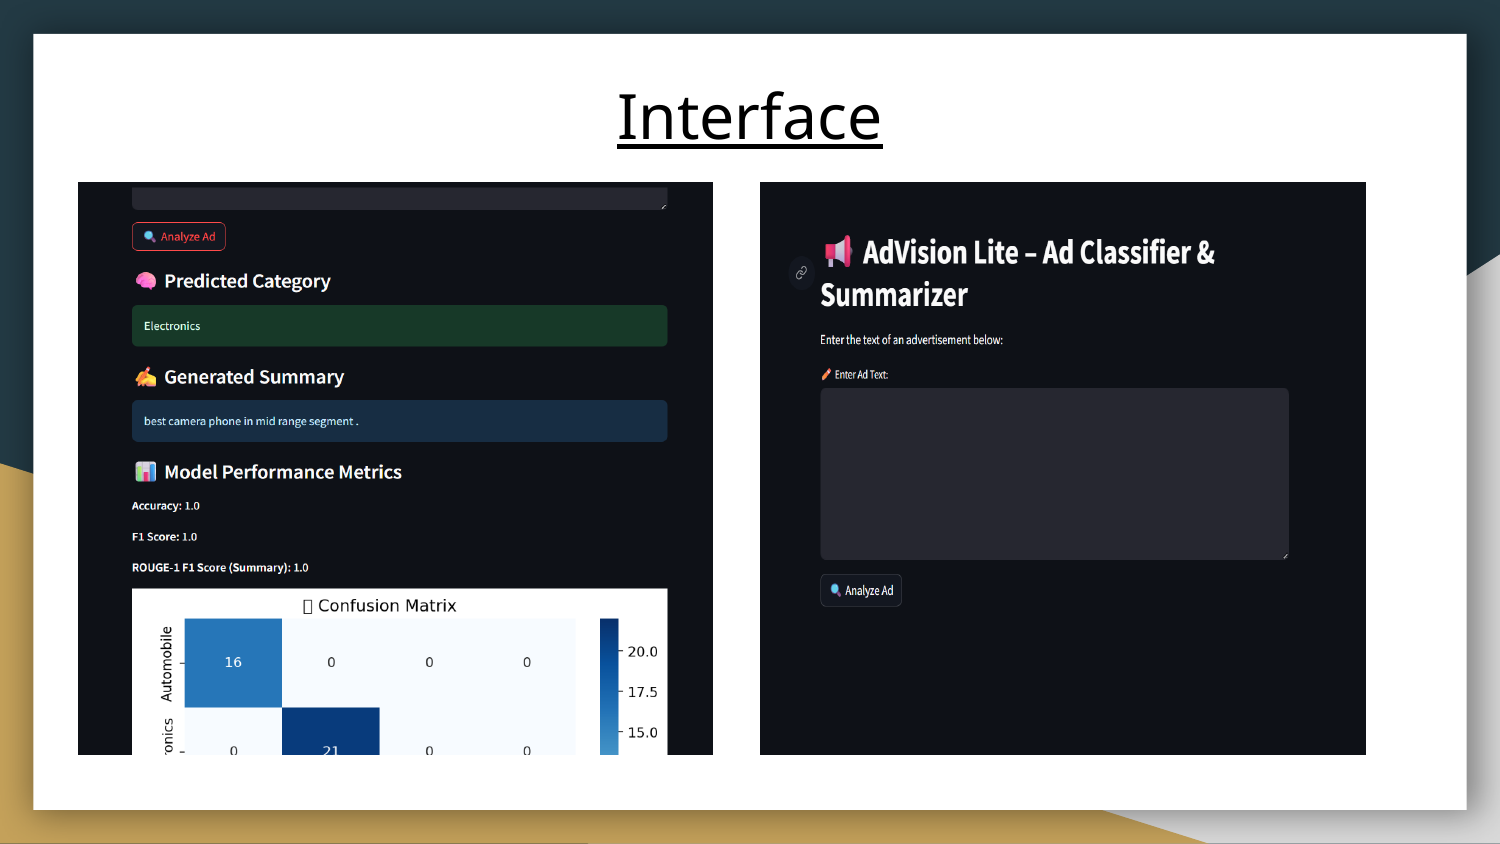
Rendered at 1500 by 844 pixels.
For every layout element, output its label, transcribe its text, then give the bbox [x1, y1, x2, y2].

picture [760, 182, 1366, 755]
title Interface [134, 61, 1366, 173]
picture [78, 182, 714, 755]
